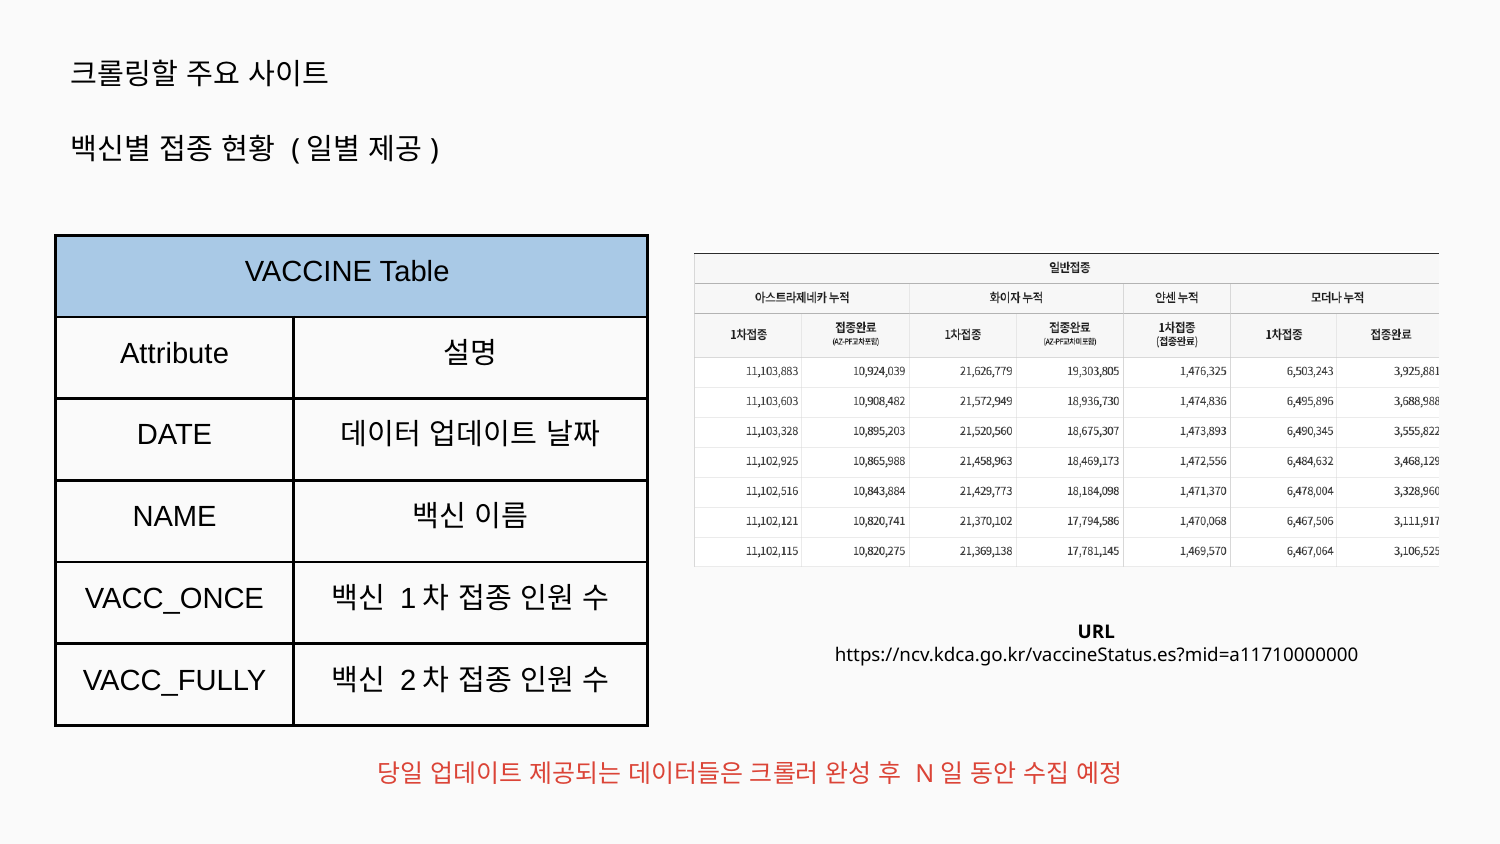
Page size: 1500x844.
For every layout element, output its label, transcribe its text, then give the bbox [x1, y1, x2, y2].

table_cell 설명 [295, 318, 646, 397]
table_cell VACC_ONCE [57, 563, 292, 642]
text_box 크롤링할 주요 사이트 [55, 39, 800, 114]
picture [694, 251, 1439, 568]
text_box 백신별 접종 현황 (일별 제공) [55, 114, 1260, 180]
table_cell 데이터 업데이트 날짜 [295, 400, 646, 479]
table_cell 백신 1차 접종 인원 수 [295, 563, 646, 642]
text_box URL https://ncv.kdca.go.kr/vaccineStatus.es?mid=a11710000000 [813, 605, 1379, 703]
table_header VACCINE Table [57, 237, 646, 316]
table_cell NAME [57, 482, 292, 561]
table_cell VACC_FULLY [57, 645, 292, 724]
table_cell DATE [57, 400, 292, 479]
table_cell 백신 이름 [295, 482, 646, 561]
table_cell Attribute [57, 318, 292, 397]
text_box 당일 업데이트 제공되는 데이터들은 크롤러 완성 후 N일 동안 수집 예정 [258, 742, 1242, 802]
table_cell 백신 2차 접종 인원 수 [295, 645, 646, 724]
